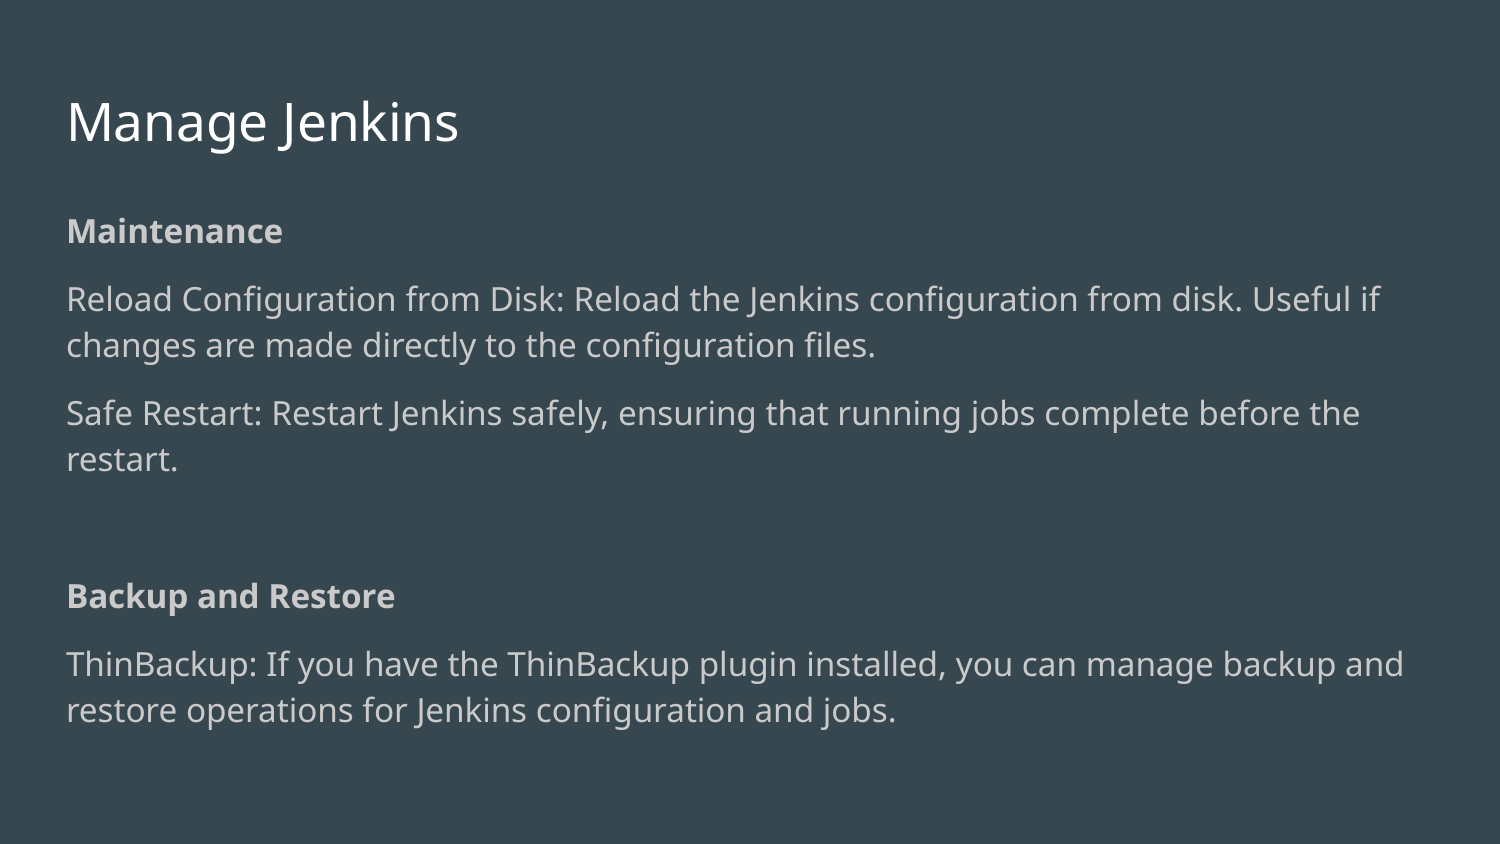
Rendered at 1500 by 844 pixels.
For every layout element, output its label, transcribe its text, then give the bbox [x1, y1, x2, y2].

title Manage Jenkins [51, 72, 1449, 167]
list Maintenance Reload Configuration from Disk: Reload the Jenkins configuration from disk. Useful if changes are made directly to the configuration files. Safe Restart: Restart Jenkins safely, ensuring that running jobs complete before the restart. Backup and Restore ThinBackup: If you have the ThinBackup plugin installed, you can manage backup and restore operations for Jenkins configuration and jobs. [51, 189, 1449, 750]
